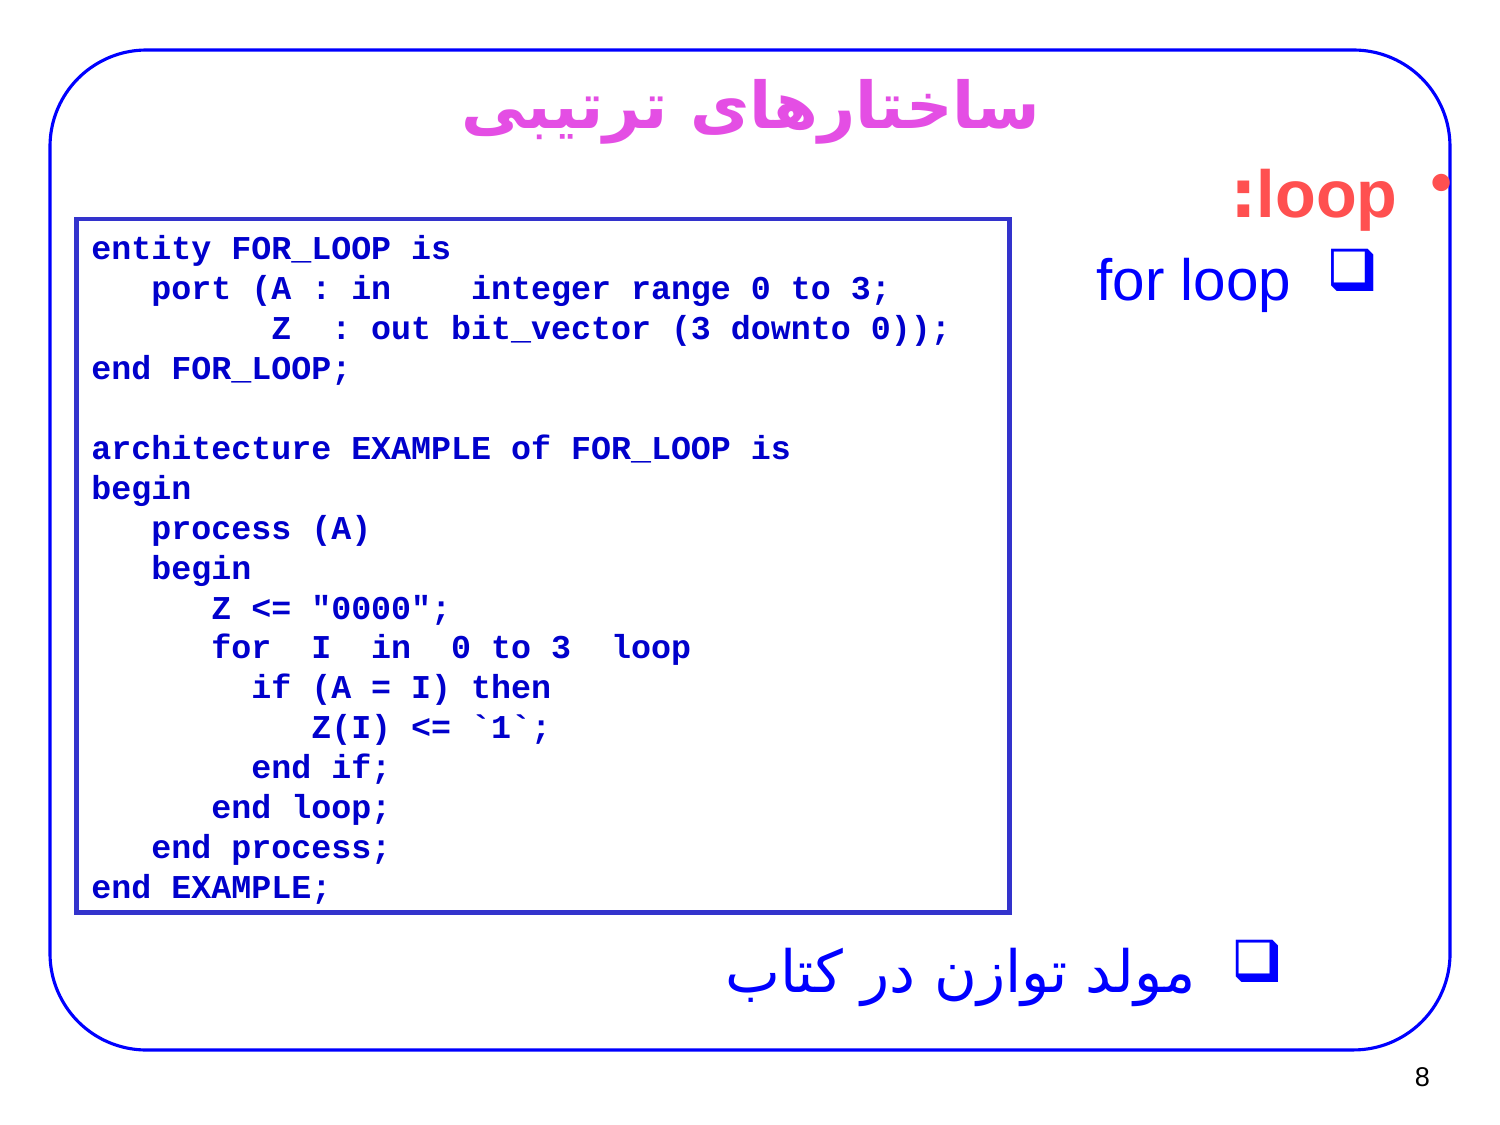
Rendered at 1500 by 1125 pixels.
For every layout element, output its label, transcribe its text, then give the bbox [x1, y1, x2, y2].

slide_number 8 [1351, 1047, 1444, 1104]
list loop: for loop [195, 142, 1471, 300]
text_box مولد توازن در کتاب [100, 925, 1376, 1083]
text_box entity FOR_LOOP is port (A : in integer range 0 to 3; Z : out bit_vector (3 downto 0)); end FOR_LOOP; architecture EXAMPLE of FOR_LOOP is begin process (A) begin Z <= "0000"; for I in 0 to 3 loop if (A = I) then Z(I) <= `1`; end if; end loop; end process; end EXAMPLE; [76, 219, 1010, 913]
title ساختارهای ترتیبی [113, 66, 1389, 140]
